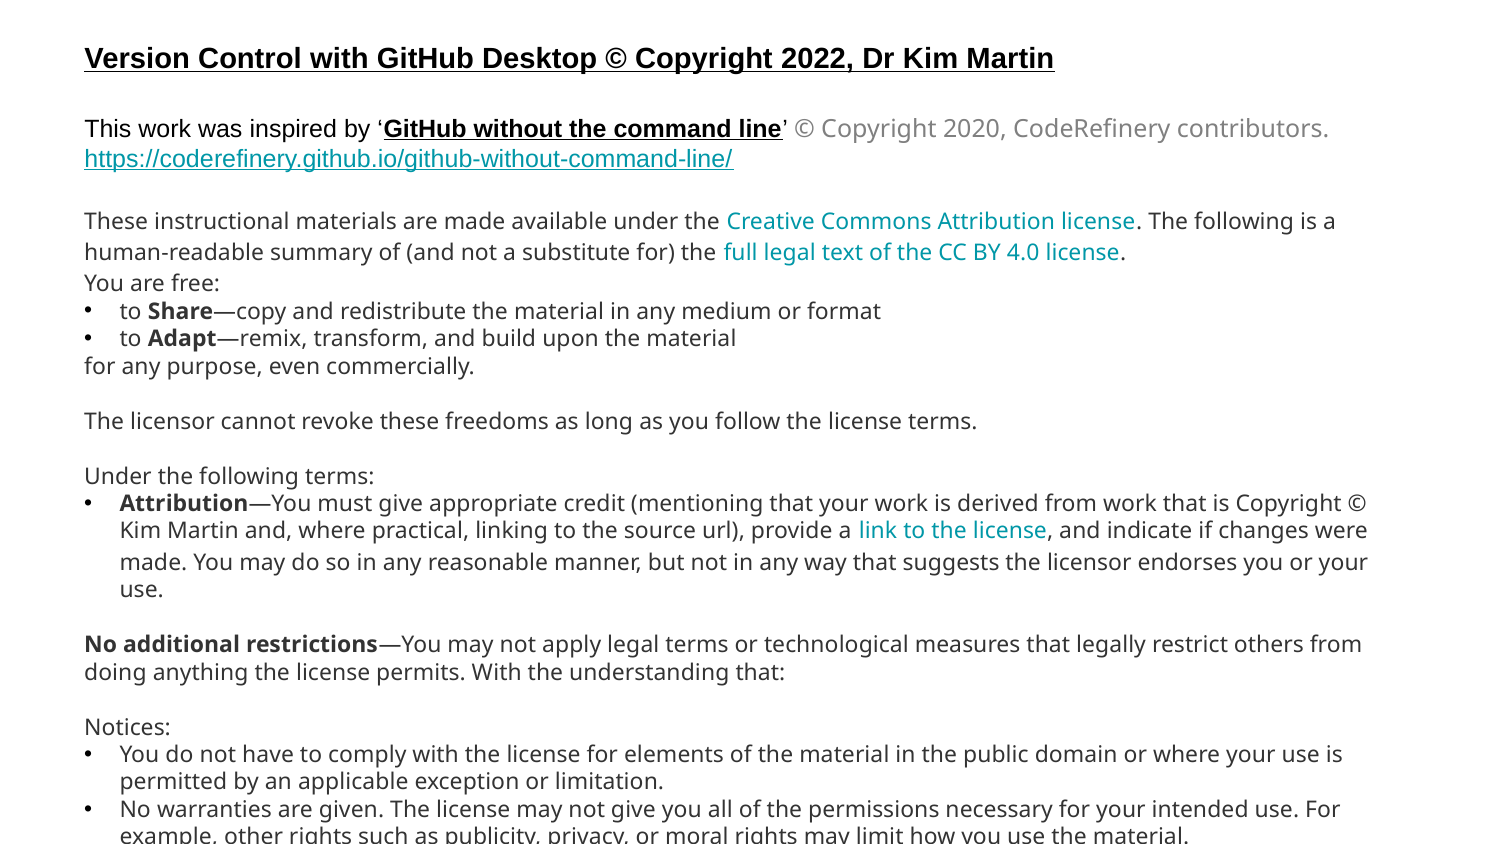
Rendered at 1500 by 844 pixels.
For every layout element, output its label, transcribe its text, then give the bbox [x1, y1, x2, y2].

text_box These instructional materials are made available under the Creative Commons Attribution license. The following is a human-readable summary of (and not a substitute for) the full legal text of the CC BY 4.0 license. You are free: to Share—copy and redistribute the material in any medium or format to Adapt—remix, transform, and build upon the material for any purpose, even commercially. The licensor cannot revoke these freedoms as long as you follow the license terms. Under the following terms: Attribution—You must give appropriate credit (mentioning that your work is derived from work that is Copyright © Kim Martin and, where practical, linking to the source url), provide a link to the license, and indicate if changes were made. You may do so in any reasonable manner, but not in any way that suggests the licensor endorses you or your use. No additional restrictions—You may not apply legal terms or technological measures that legally restrict others from doing anything the license permits. With the understanding that: Notices: You do not have to comply with the license for elements of the material in the public domain or where your use is permitted by an applicable exception or limitation. No warranties are given. The license may not give you all of the permissions necessary for your intended use. For example, other rights such as publicity, privacy, or moral rights may limit how you use the material. [69, 199, 1417, 844]
text_box This work was inspired by ‘GitHub without the command line’ © Copyright 2020, CodeRefinery contributors. https://coderefinery.github.io/github-without-command-line/ [69, 104, 1434, 210]
text_box Version Control with GitHub Desktop © Copyright 2022, Dr Kim Martin [69, 32, 1252, 82]
